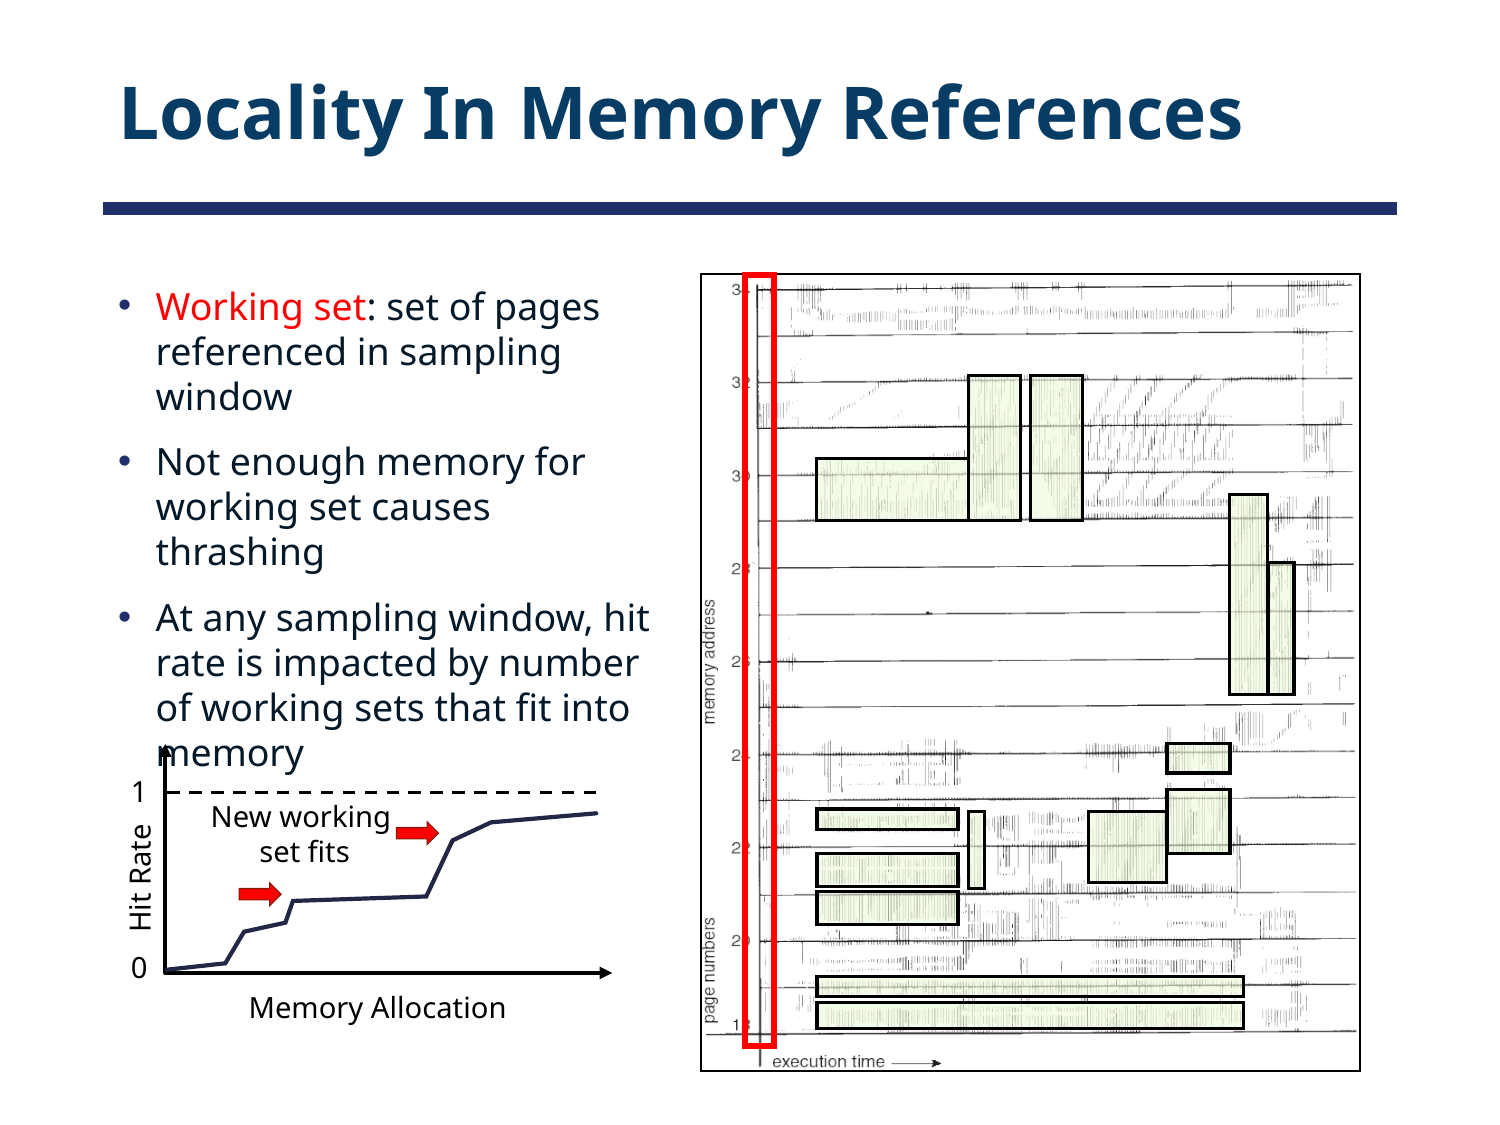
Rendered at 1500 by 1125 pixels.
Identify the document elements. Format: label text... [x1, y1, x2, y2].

title Locality In Memory References [103, 34, 1397, 197]
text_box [114, 744, 613, 1033]
list Working set: set of pages referenced in sampling window Not enough memory for working set causes thrashing At any sampling window, hit rate is impacted by number of working sets that fit into memory [103, 275, 677, 1091]
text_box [816, 375, 1294, 1029]
picture [702, 274, 1360, 1070]
